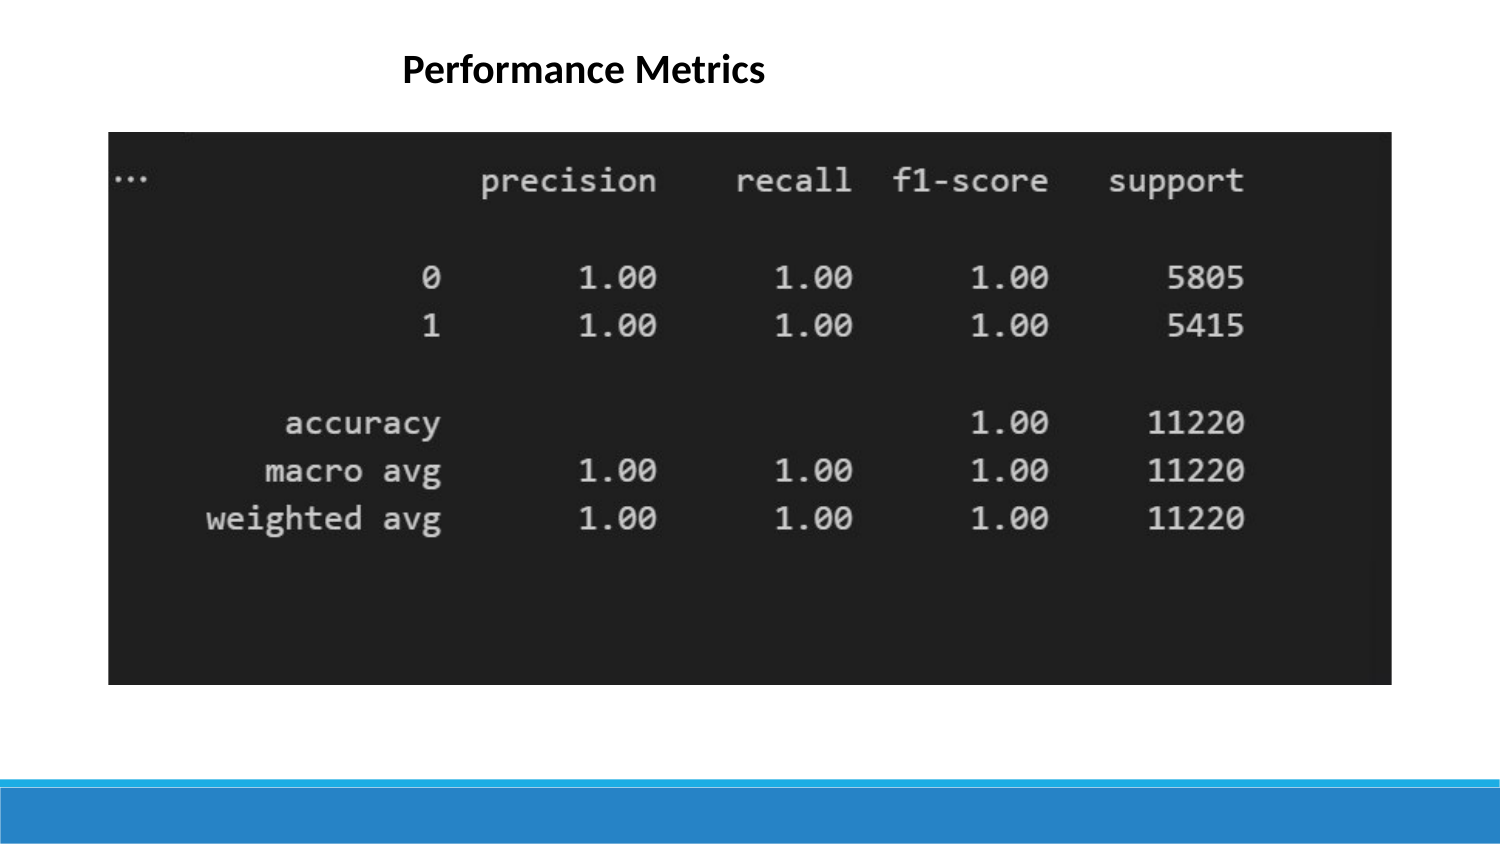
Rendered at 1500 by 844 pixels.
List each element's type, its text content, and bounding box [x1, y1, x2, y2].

text_box Performance Metrics [387, 33, 922, 99]
picture [107, 131, 1393, 685]
